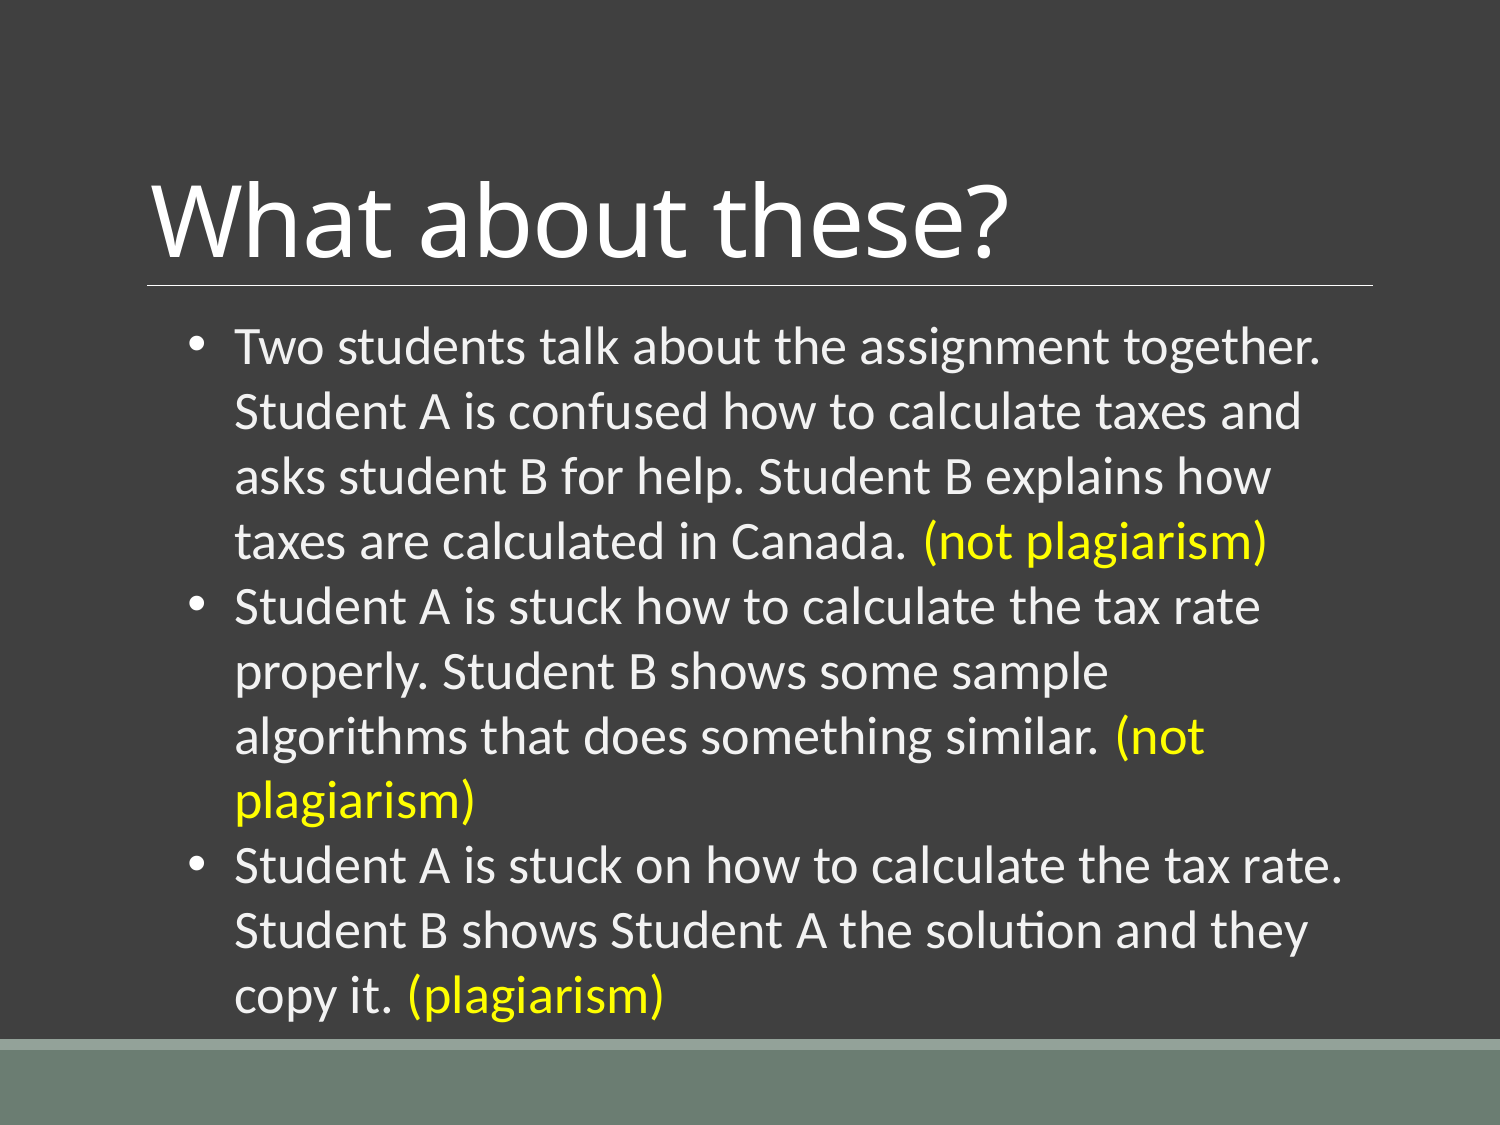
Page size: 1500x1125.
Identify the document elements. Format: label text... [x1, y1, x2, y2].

title What about these? [135, 47, 1373, 285]
list Two students talk about the assignment together. Student A is confused how to calculate taxes and asks student B for help. Student B explains how taxes are calculated in Canada. (not plagiarism) Student A is stuck how to calculate the tax rate properly. Student B shows some sample algorithms that does something similar. (not plagiarism) Student A is stuck on how to calculate the tax rate. Student B shows Student A the solution and they copy it. (plagiarism) [135, 302, 1373, 963]
